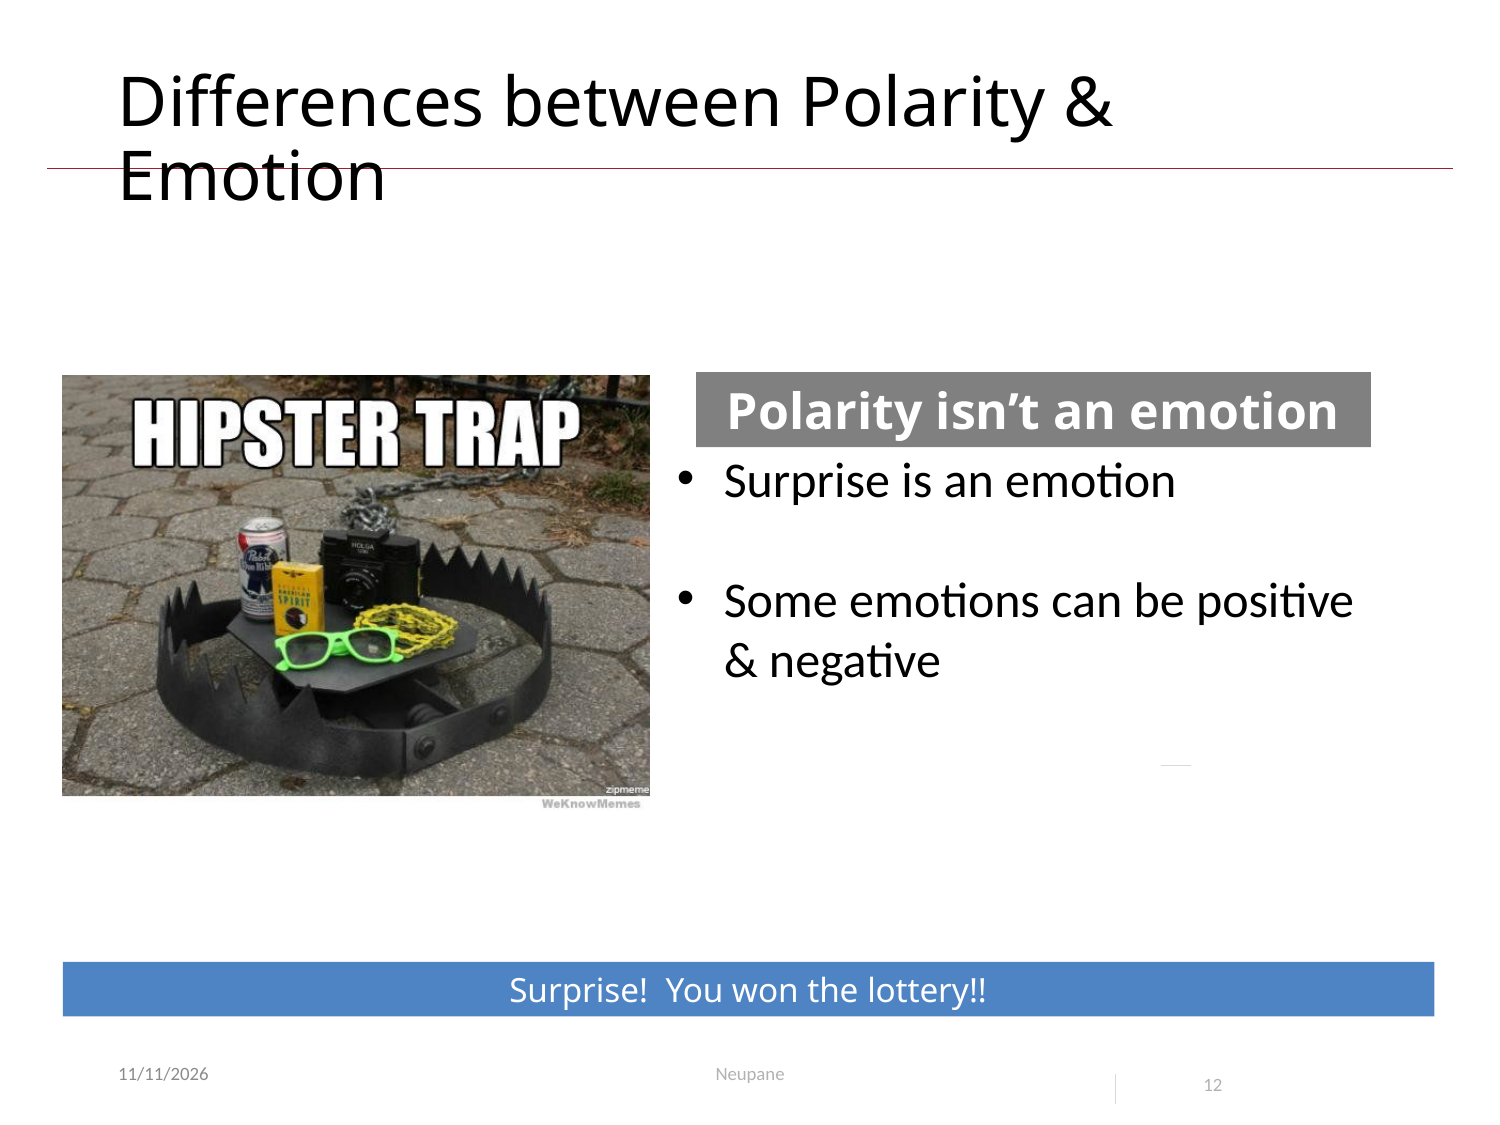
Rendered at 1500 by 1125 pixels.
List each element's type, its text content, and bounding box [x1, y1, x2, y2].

text_box Surprise! You won the lottery!! [62, 961, 1435, 1017]
text_box Surprise is an emotion Some emotions can be positive & negative [662, 440, 1381, 755]
footer Neupane [496, 1042, 1004, 1103]
text_box Polarity isn’t an emotion [695, 371, 1372, 448]
title Differences between Polarity & Emotion [103, 59, 1397, 157]
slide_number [103, 1042, 441, 1103]
picture [61, 375, 650, 810]
slide_number 12 [1188, 1042, 1330, 1103]
